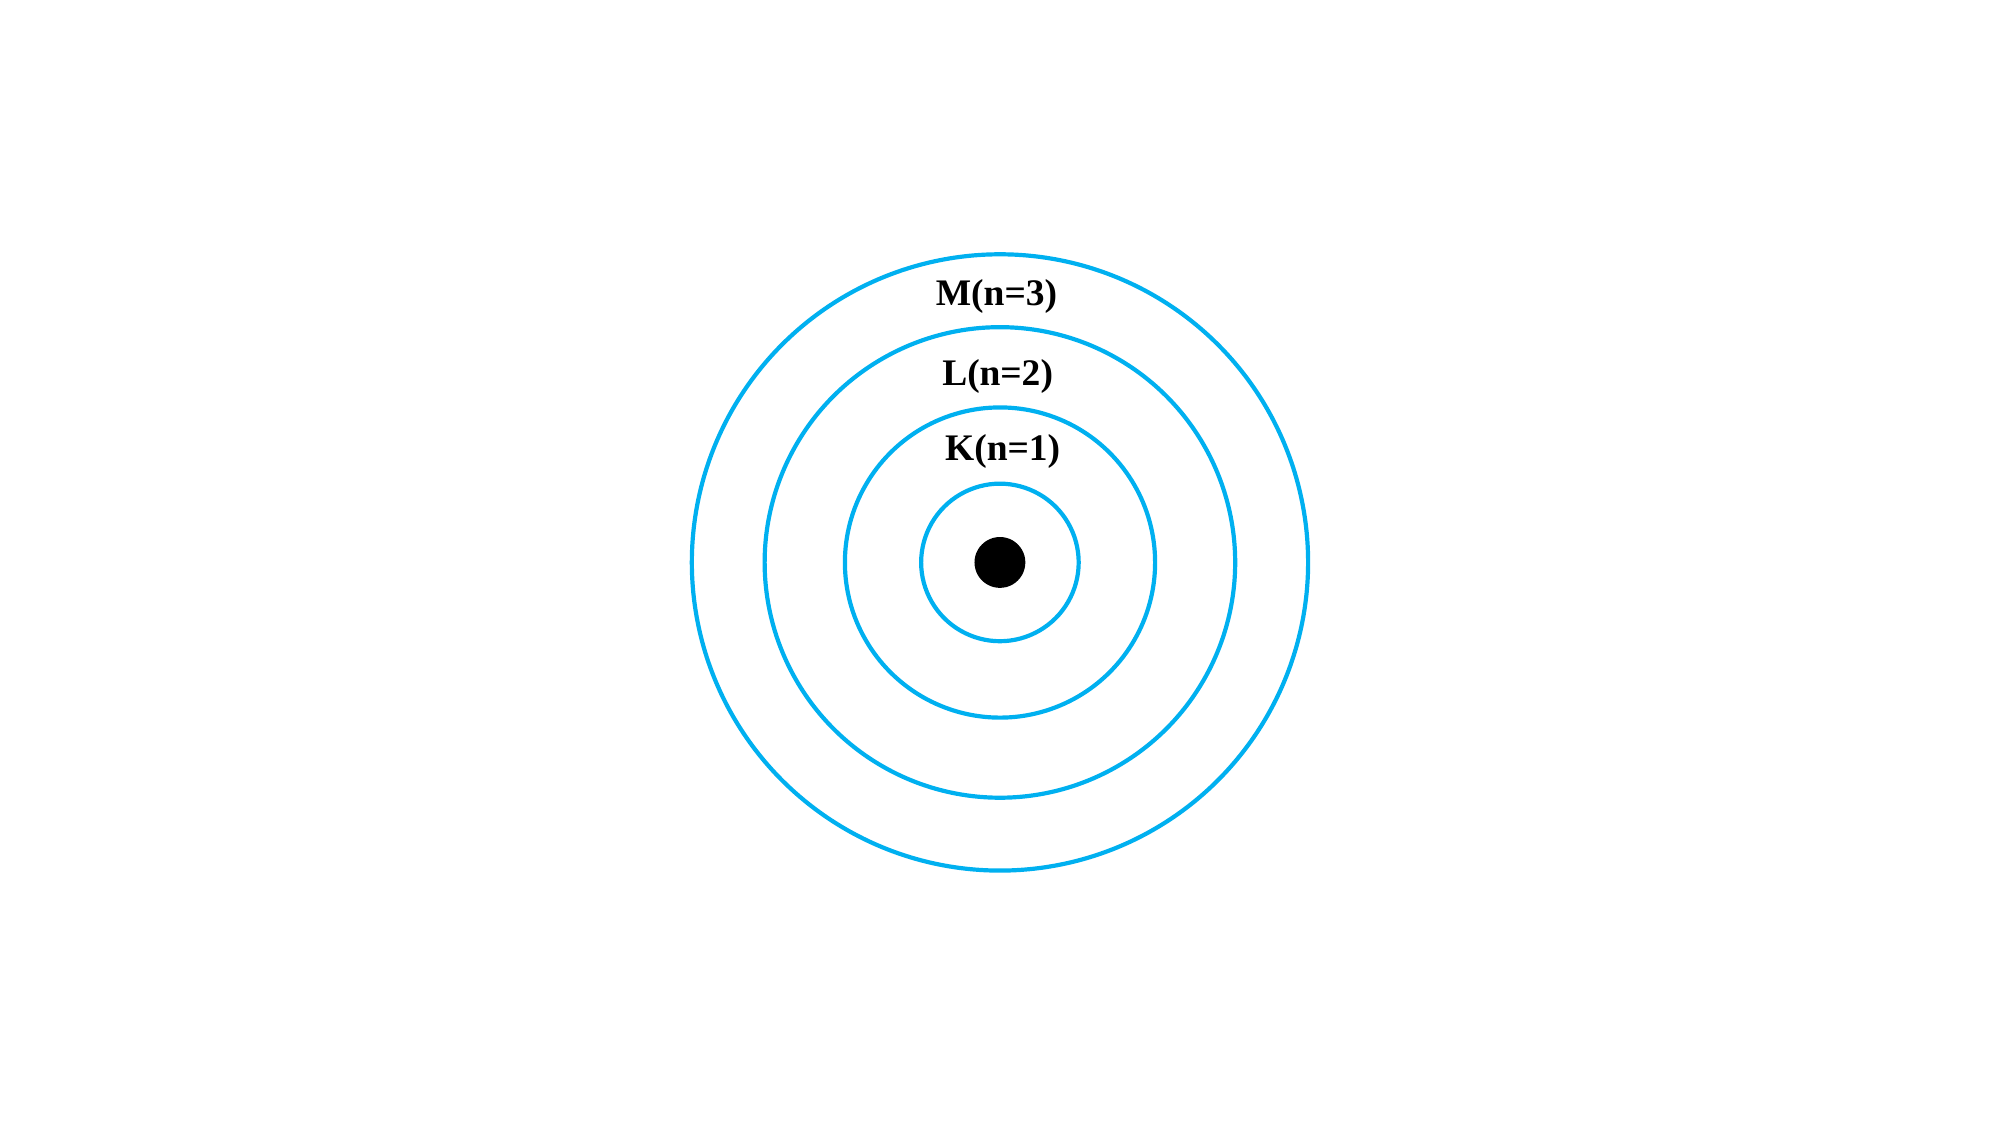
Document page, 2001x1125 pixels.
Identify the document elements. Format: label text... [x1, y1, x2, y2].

text_box [920, 482, 1080, 643]
text_box M(n=3) [921, 260, 1096, 321]
text_box [690, 263, 1310, 872]
text_box L(n=2) [927, 340, 1102, 401]
text_box K(n=1) [930, 415, 1105, 475]
text_box [935, 253, 1065, 260]
